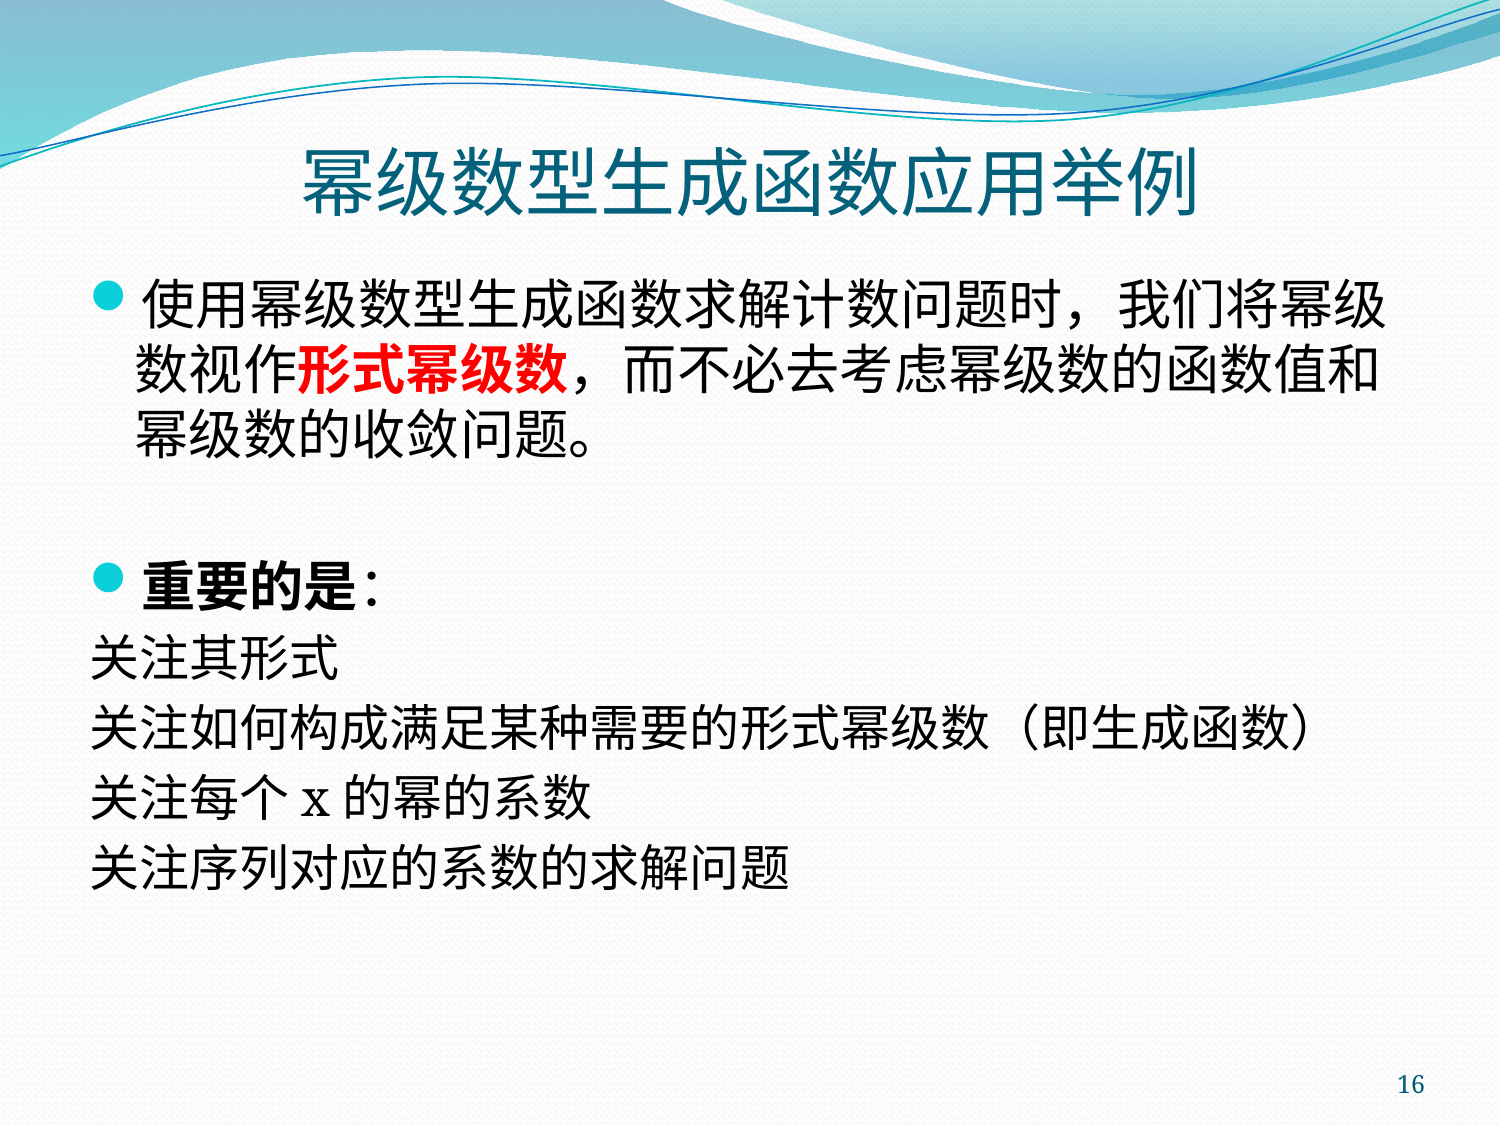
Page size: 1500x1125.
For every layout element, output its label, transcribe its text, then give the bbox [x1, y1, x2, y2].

slide_number 16 [1299, 1042, 1425, 1103]
title 幂级数型生成函数应用举例 [112, 140, 1388, 225]
list 使用幂级数型生成函数求解计数问题时，我们将幂级数视作形式幂级数，而不必去考虑幂级数的函数值和幂级数的收敛问题。 重要的是： 关注其形式 关注如何构成满足某种需要的形式幂级数（即生成函数） 关注每个x的幂的系数 关注序列对应的系数的求解问题 [75, 262, 1425, 983]
